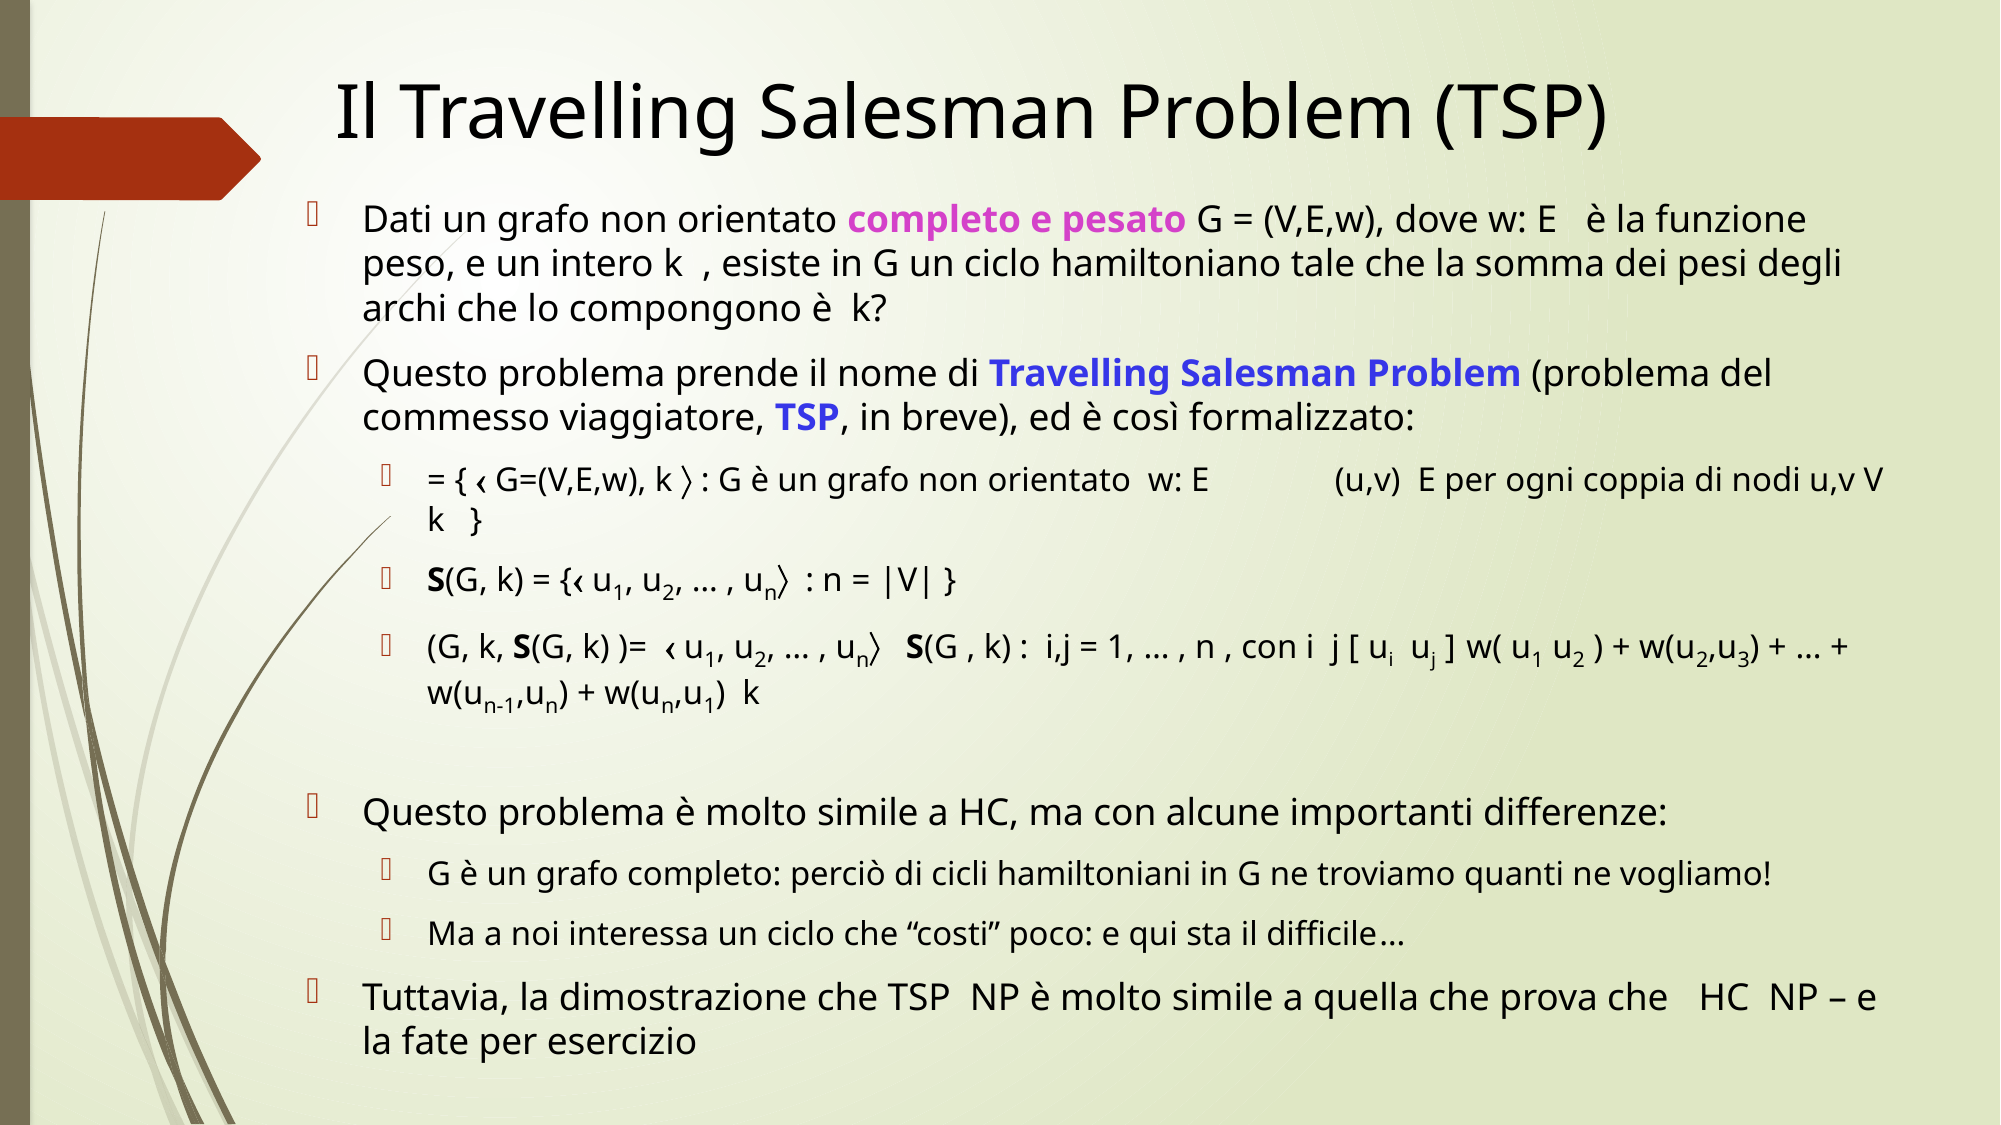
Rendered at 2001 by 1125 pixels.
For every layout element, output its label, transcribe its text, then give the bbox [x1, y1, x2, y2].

title Il Travelling Salesman Problem (TSP) [320, 56, 1783, 188]
